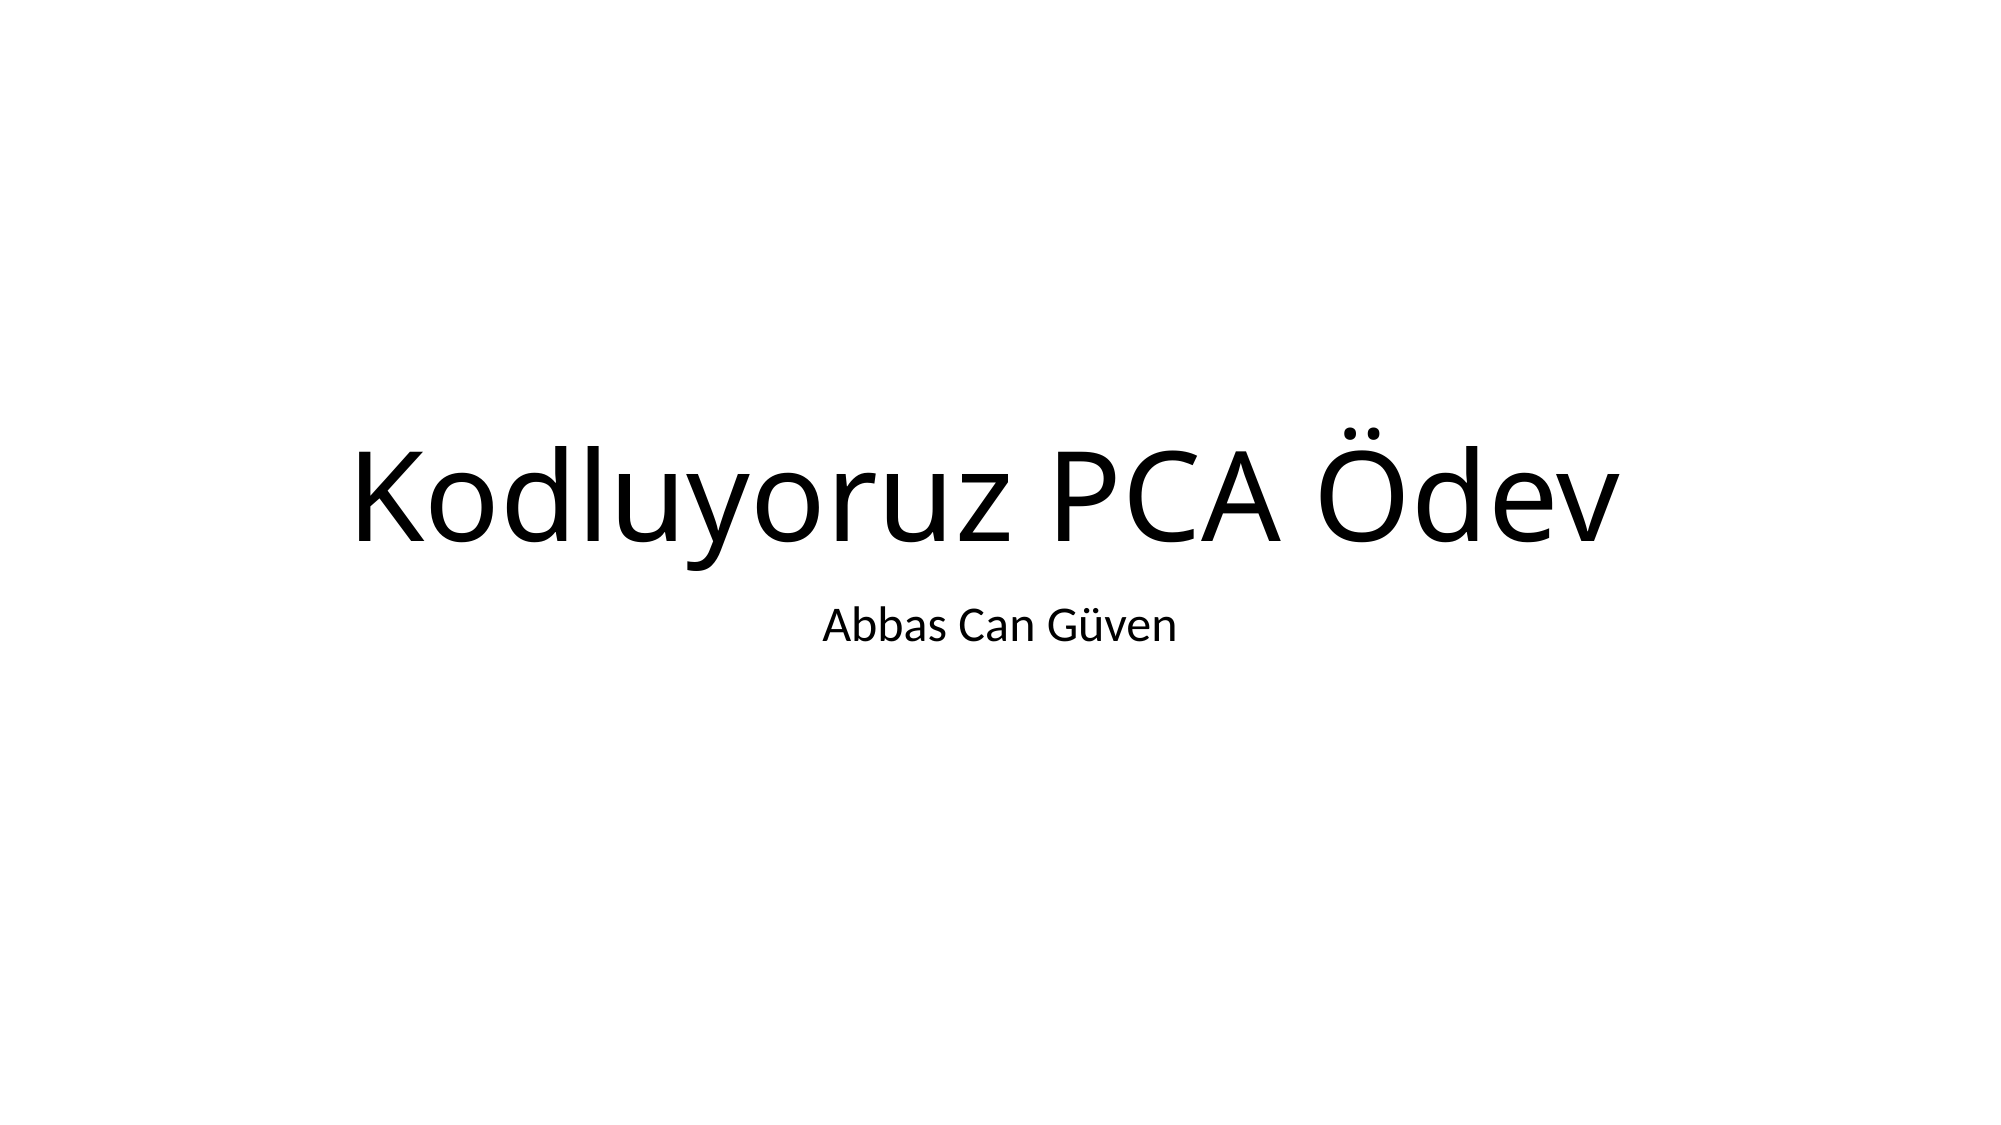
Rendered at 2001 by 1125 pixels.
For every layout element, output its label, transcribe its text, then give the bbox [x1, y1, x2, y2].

title Kodluyoruz PCA Ödev [249, 184, 1750, 576]
subtitle Abbas Can Güven [249, 590, 1750, 863]
